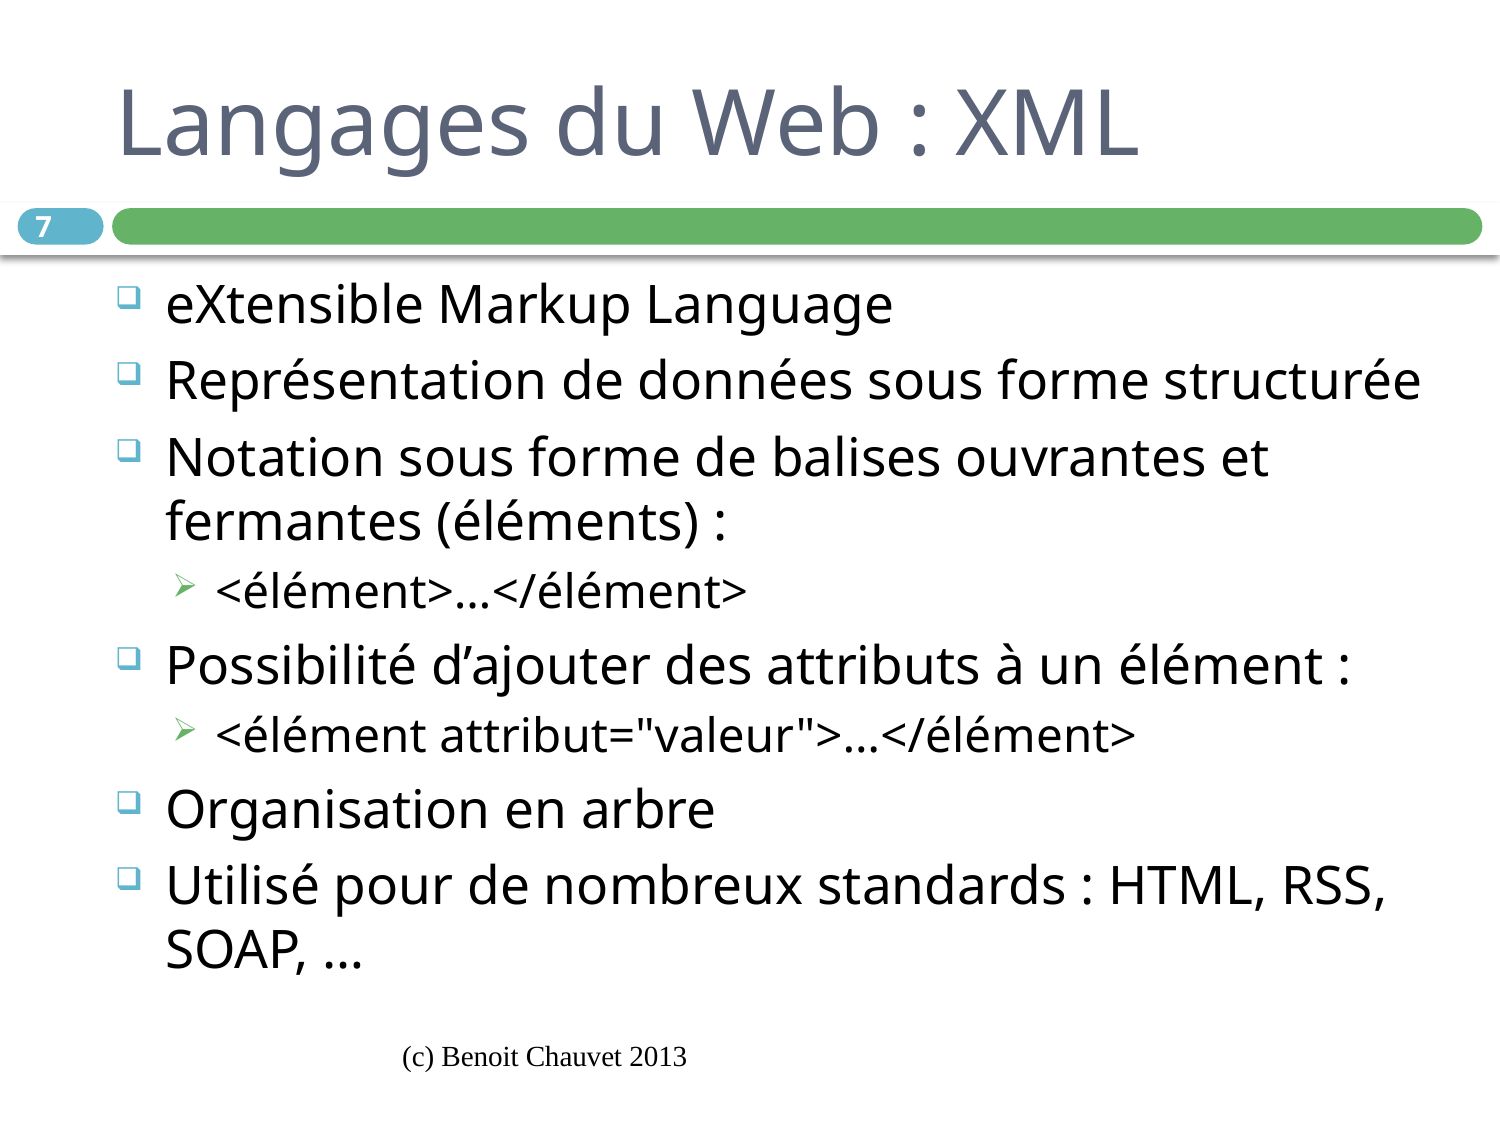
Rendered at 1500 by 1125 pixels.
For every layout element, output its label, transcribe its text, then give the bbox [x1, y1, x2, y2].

slide_number 7 [0, 208, 88, 249]
title Langages du Web : XML [100, 37, 1438, 200]
footer (c) Benoit Chauvet 2013 [99, 1024, 990, 1085]
list eXtensible Markup Language Représentation de données sous forme structurée Notation sous forme de balises ouvrantes et fermantes (éléments) : <élément>…</élément> Possibilité d’ajouter des attributs à un élément : <élément attribut="valeur">…</élément> Organisation en arbre Utilisé pour de nombreux standards : HTML, RSS, SOAP, … [100, 262, 1438, 1000]
